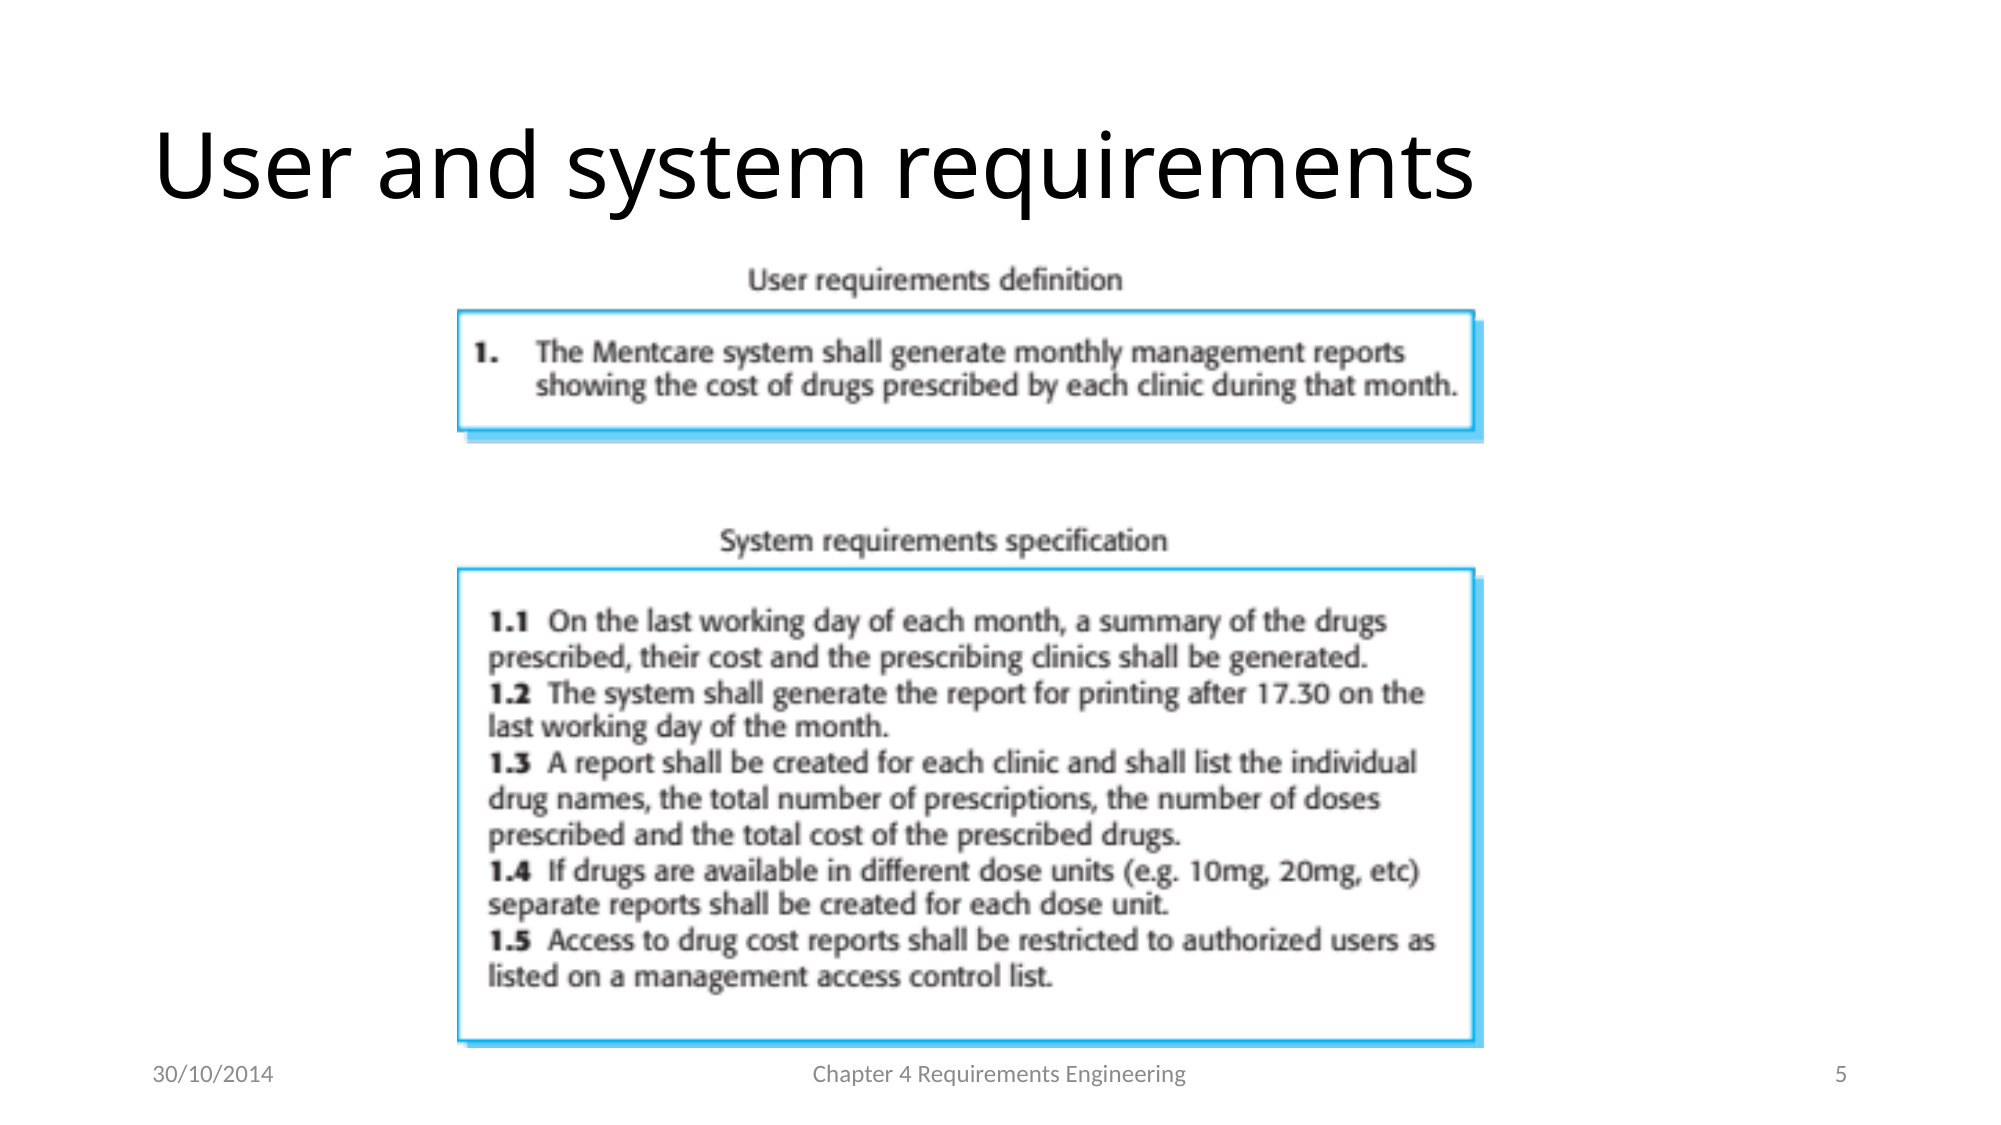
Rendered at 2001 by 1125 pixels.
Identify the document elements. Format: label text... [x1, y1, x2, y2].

slide_number 5 [1412, 1042, 1863, 1103]
title User and system requirements [137, 59, 1863, 278]
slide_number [137, 1042, 588, 1103]
footer Chapter 4 Requirements Engineering [662, 1048, 1338, 1103]
picture [456, 255, 1485, 1048]
